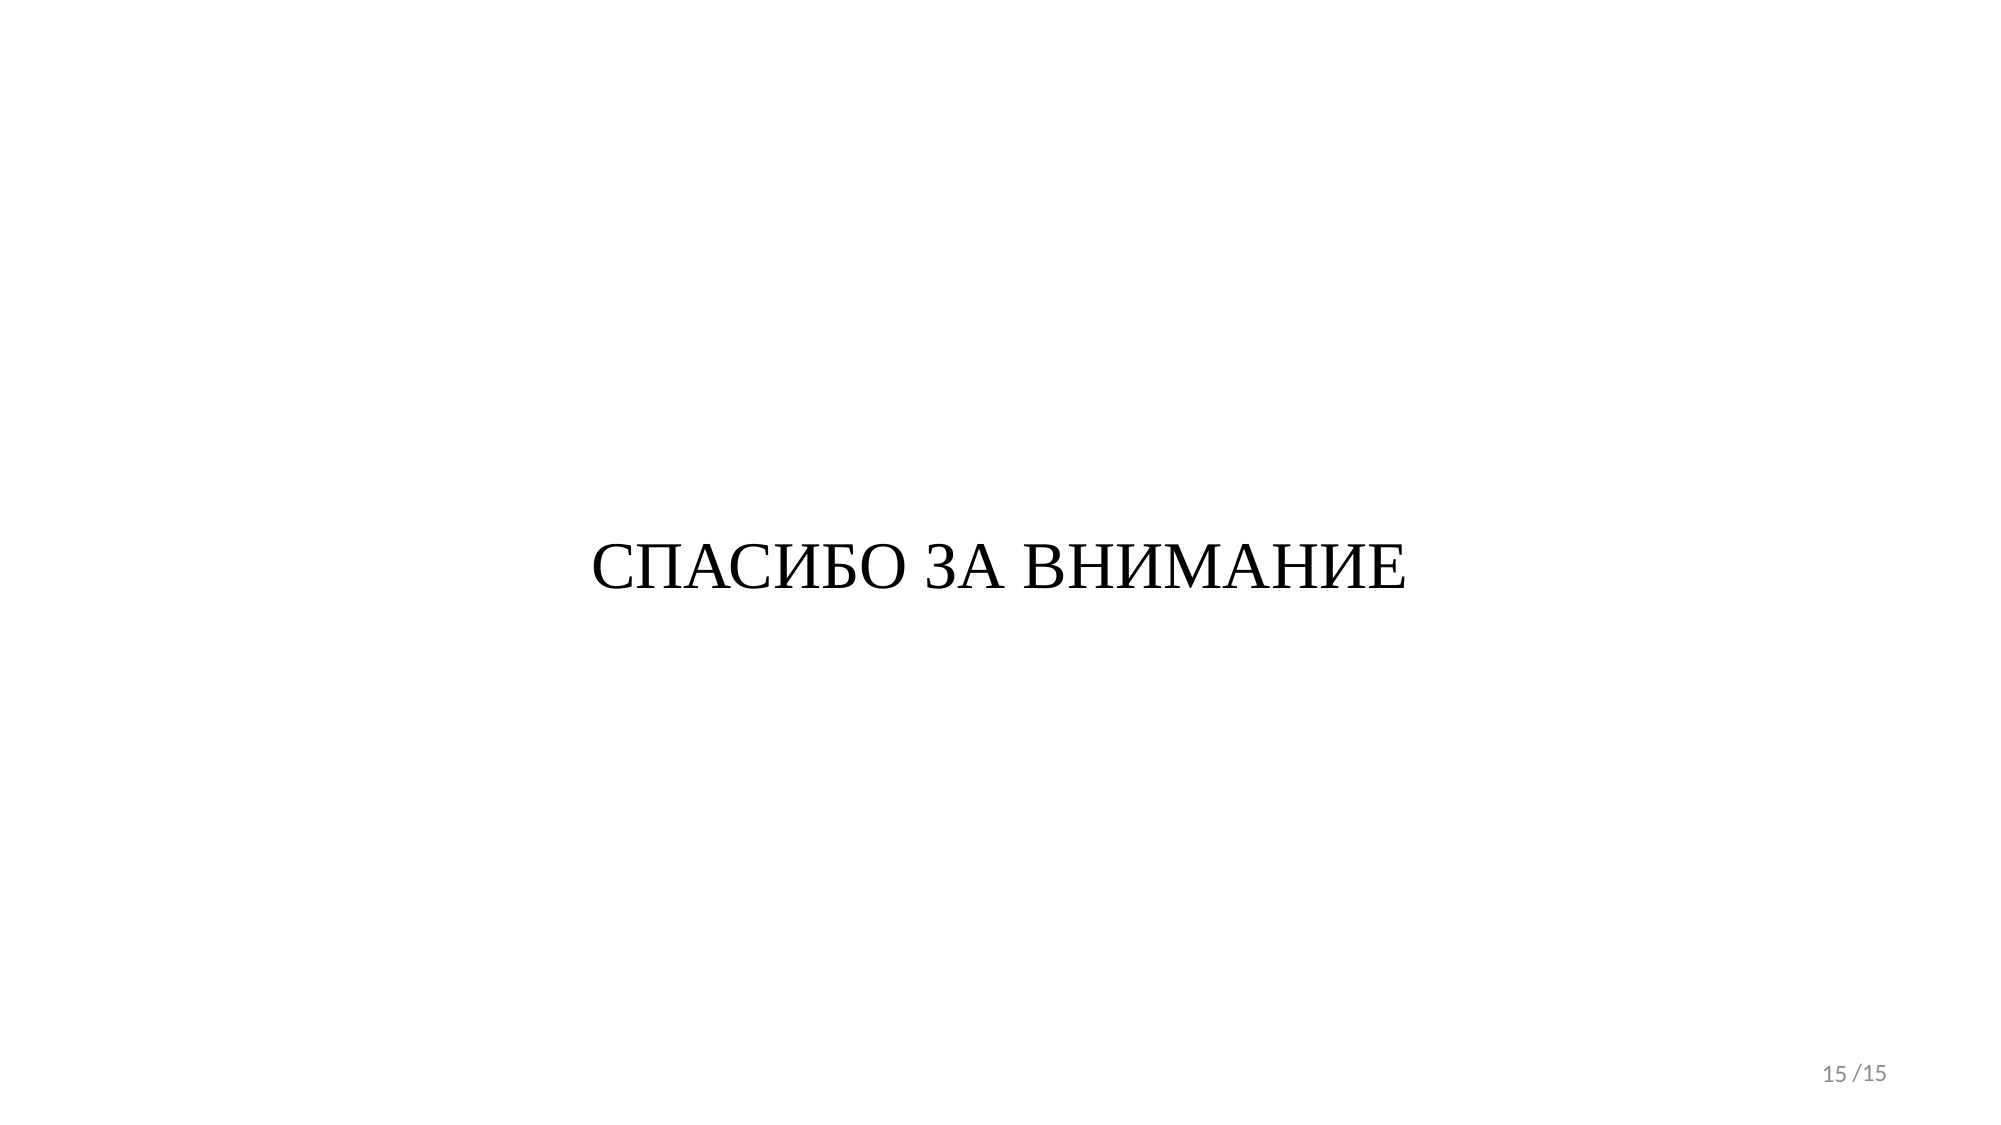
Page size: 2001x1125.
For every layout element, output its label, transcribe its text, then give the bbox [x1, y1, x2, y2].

text_box /15 [662, 1039, 1903, 1104]
text_box СПАСИБО ЗА ВНИМАНИЕ [576, 514, 1424, 610]
